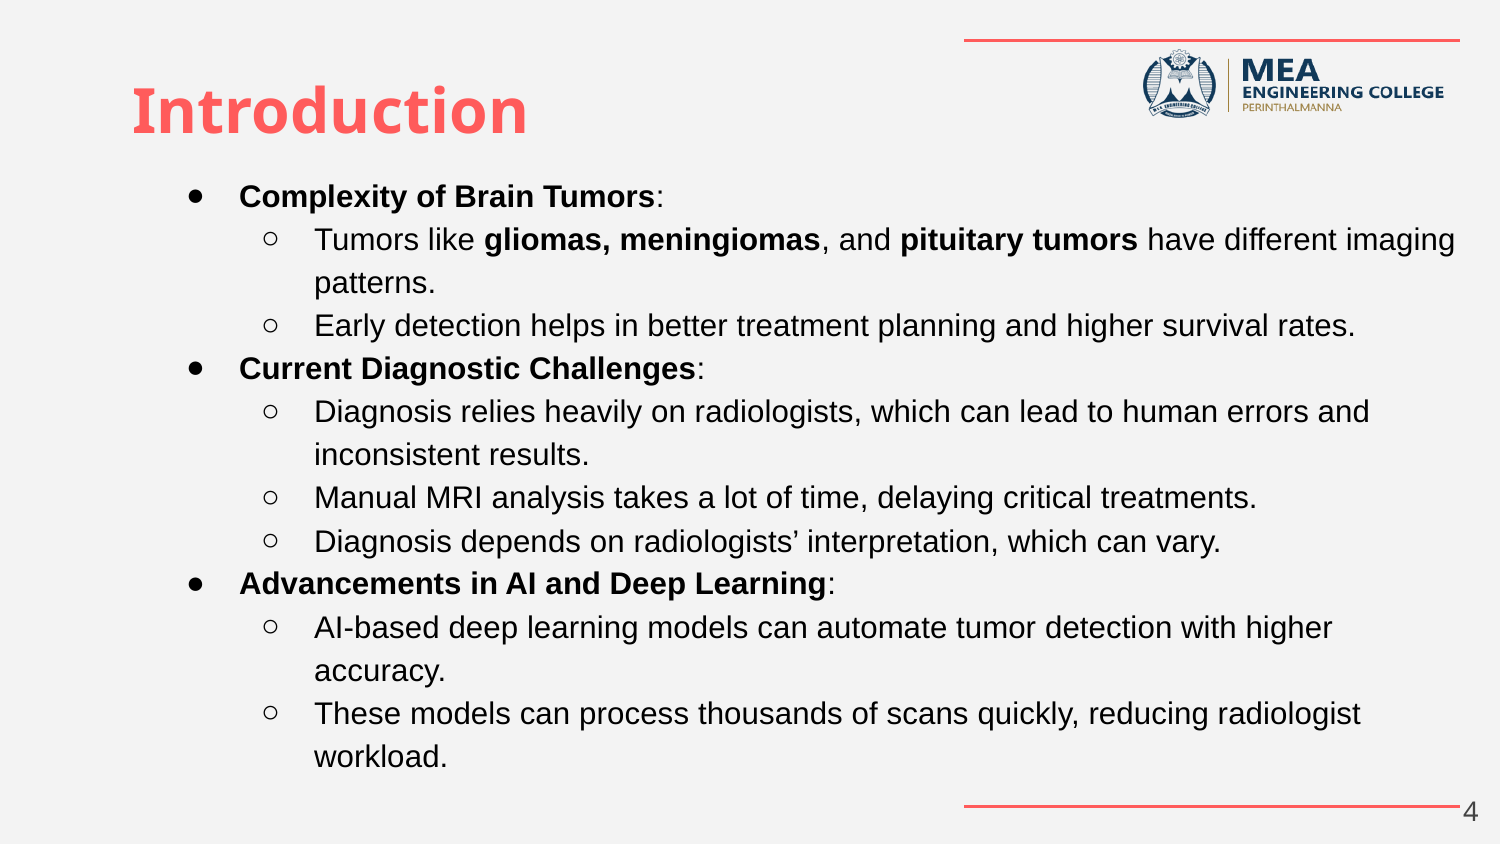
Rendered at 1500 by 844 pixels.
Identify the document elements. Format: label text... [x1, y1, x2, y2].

title Introduction [117, 70, 1383, 148]
text_box Complexity of Brain Tumors: Tumors like gliomas, meningiomas, and pituitary tumors have different imaging patterns. Early detection helps in better treatment planning and higher survival rates. Current Diagnostic Challenges: Diagnosis relies heavily on radiologists, which can lead to human errors and inconsistent results. Manual MRI analysis takes a lot of time, delaying critical treatments. Diagnosis depends on radiologists’ interpretation, which can vary. Advancements in AI and Deep Learning: AI-based deep learning models can automate tumor detection with higher accuracy. These models can process thousands of scans quickly, reducing radiologist workload. [149, 155, 1472, 782]
picture [1136, 29, 1451, 138]
slide_number ‹#› [1403, 779, 1494, 844]
